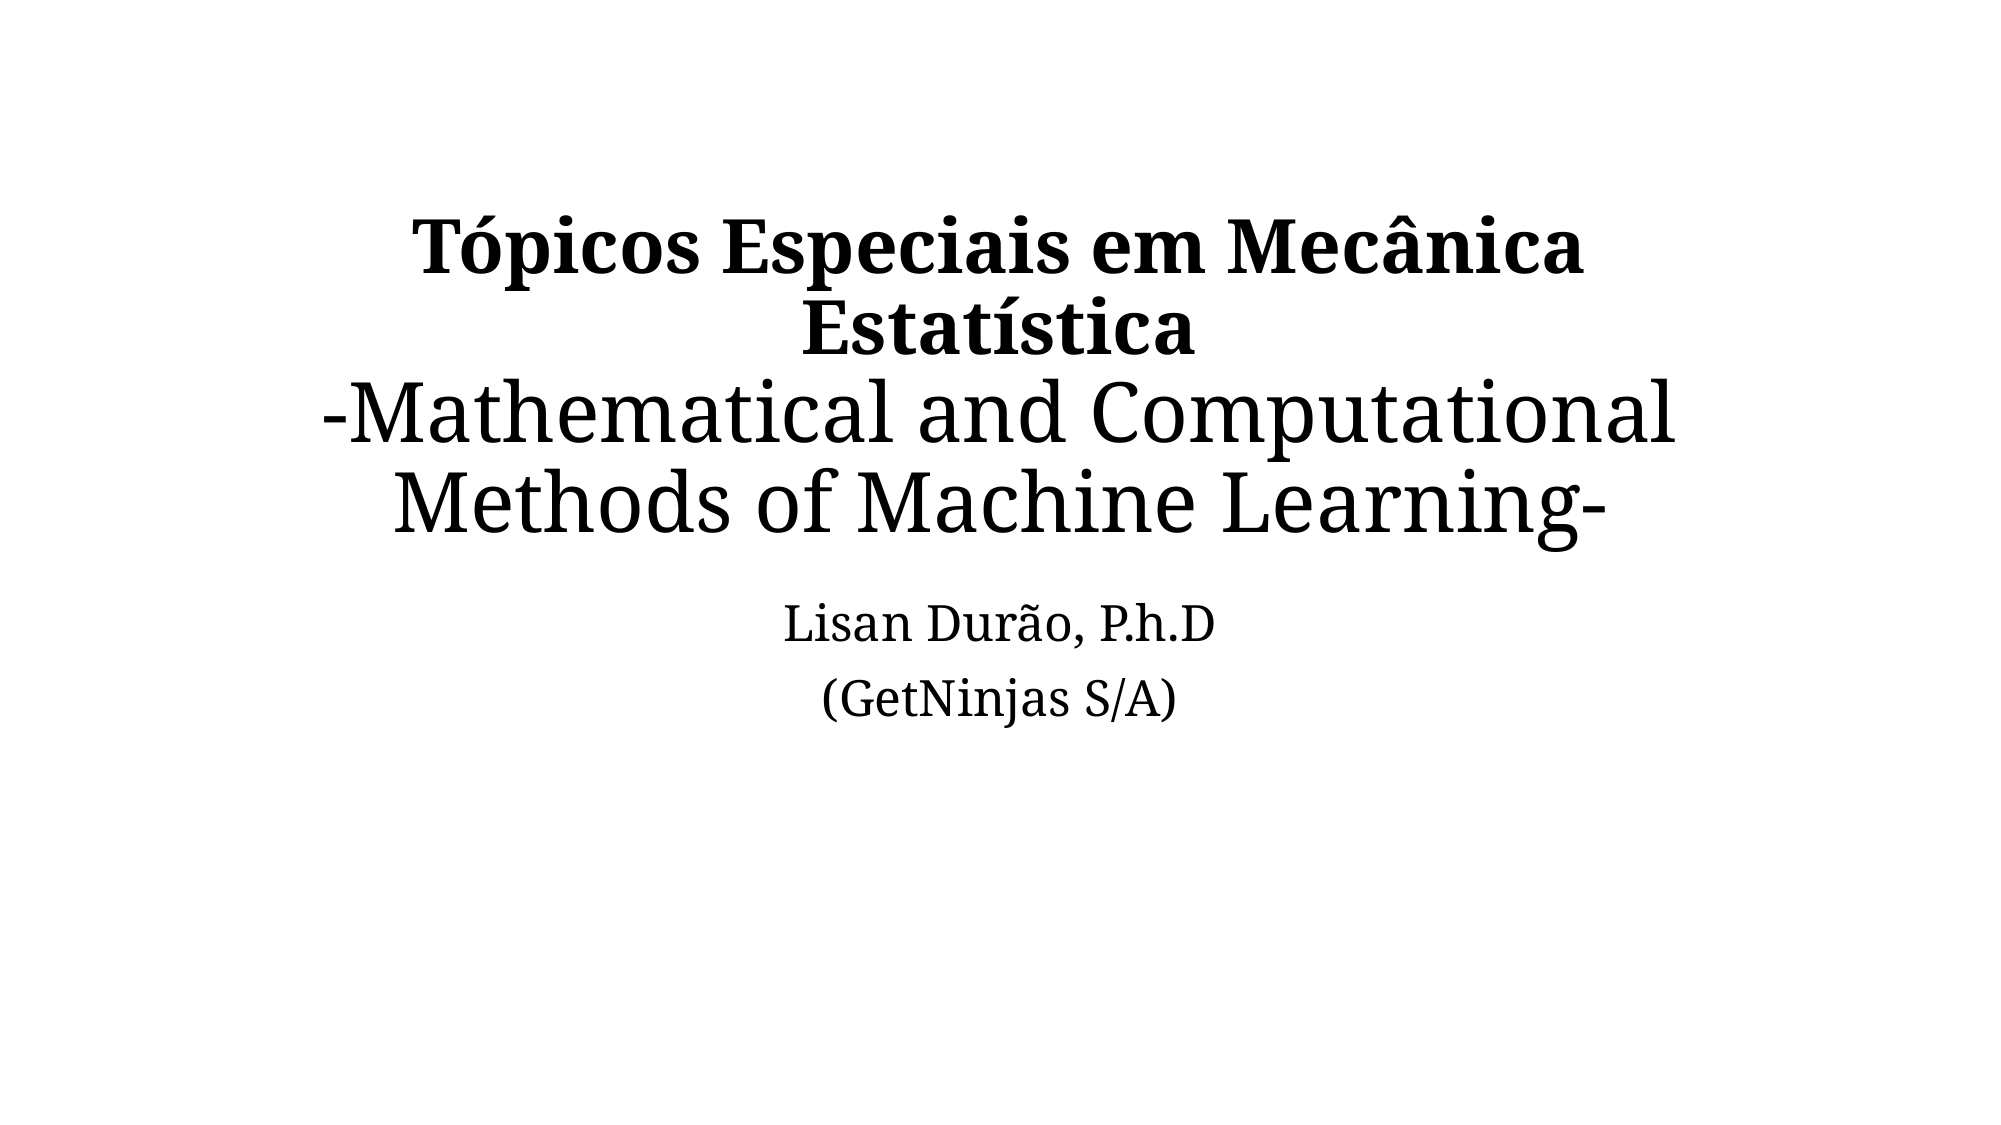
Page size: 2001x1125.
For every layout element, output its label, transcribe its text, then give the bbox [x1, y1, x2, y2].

title Tópicos Especiais em Mecânica Estatística -Mathematical and Computational Methods of Machine Learning- [249, 184, 1750, 576]
subtitle Lisan Durão, P.h.D (GetNinjas S/A) [249, 590, 1750, 863]
